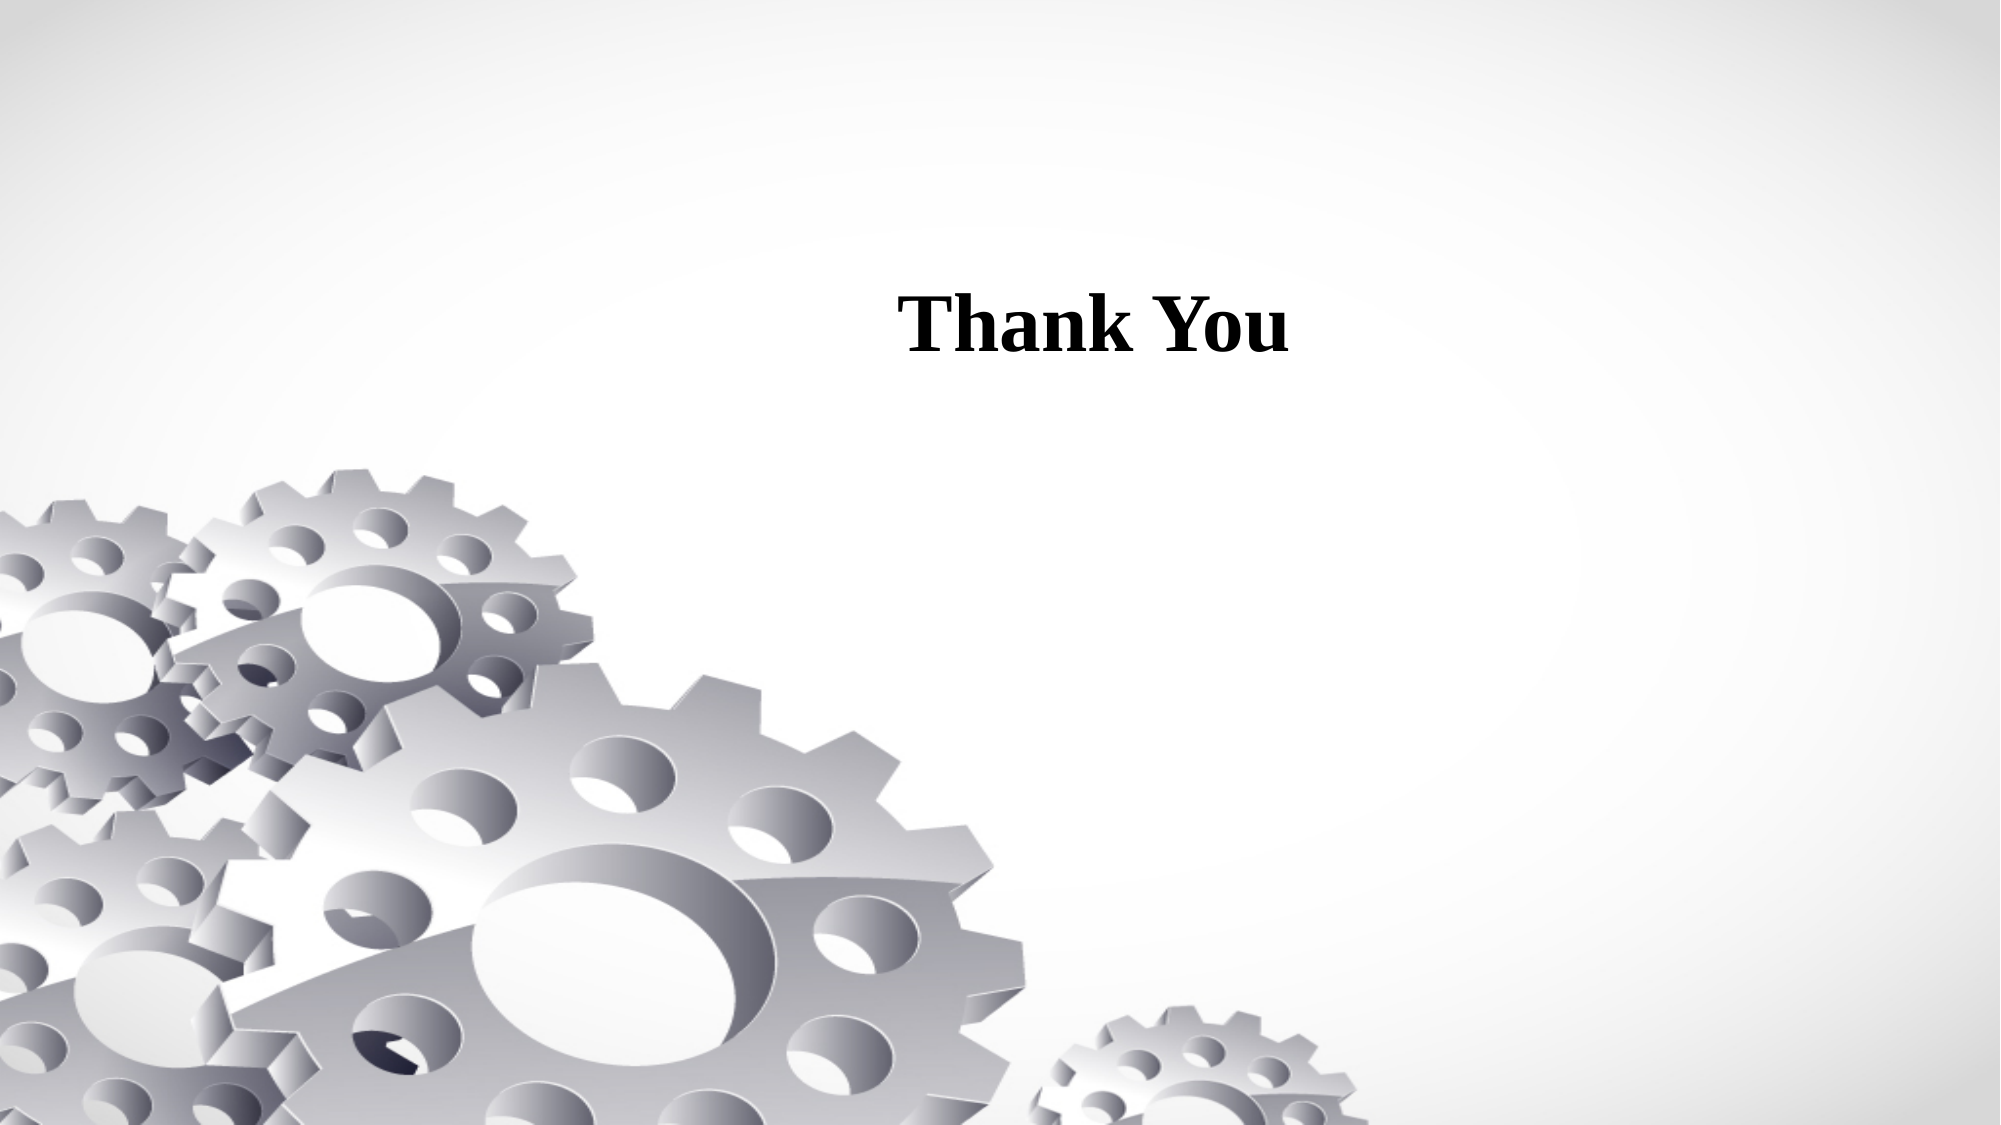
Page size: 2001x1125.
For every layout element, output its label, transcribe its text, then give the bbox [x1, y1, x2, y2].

title Thank You [338, 278, 1850, 457]
picture [0, 0, 2000, 1125]
